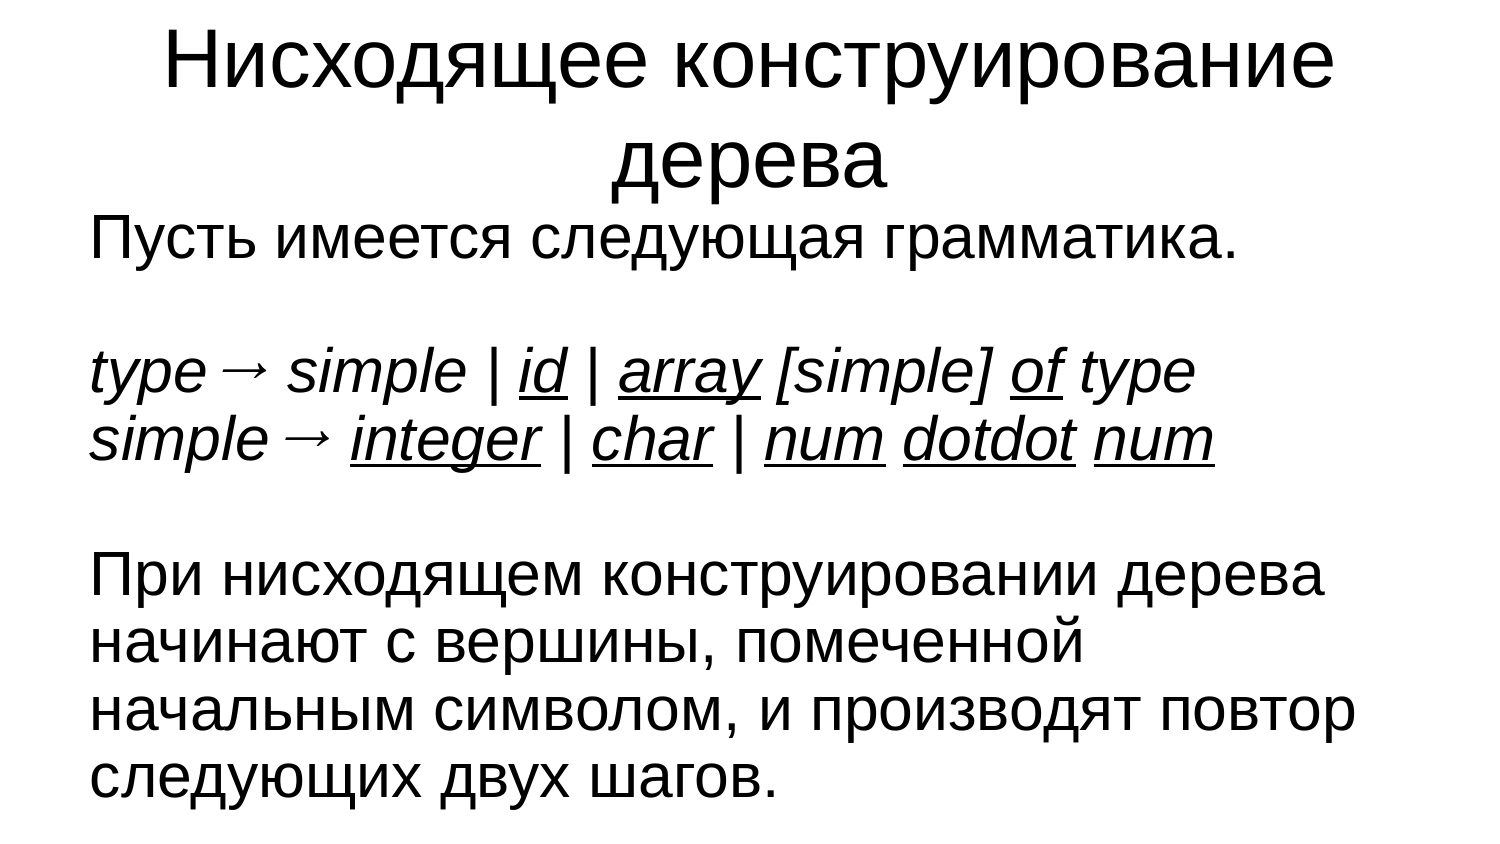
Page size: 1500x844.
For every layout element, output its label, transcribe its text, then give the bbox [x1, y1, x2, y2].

text_box Пусть имеется следующая грамматика. type→ simple | id | array [simple] of type simple→ integer | char | num dotdot num При нисходящем конструировании дерева начинают с вершины, помеченной начальным символом, и производят повтор следующих двух шагов. [74, 196, 1425, 754]
text_box Нисходящее конструирование дерева [74, 33, 1425, 175]
